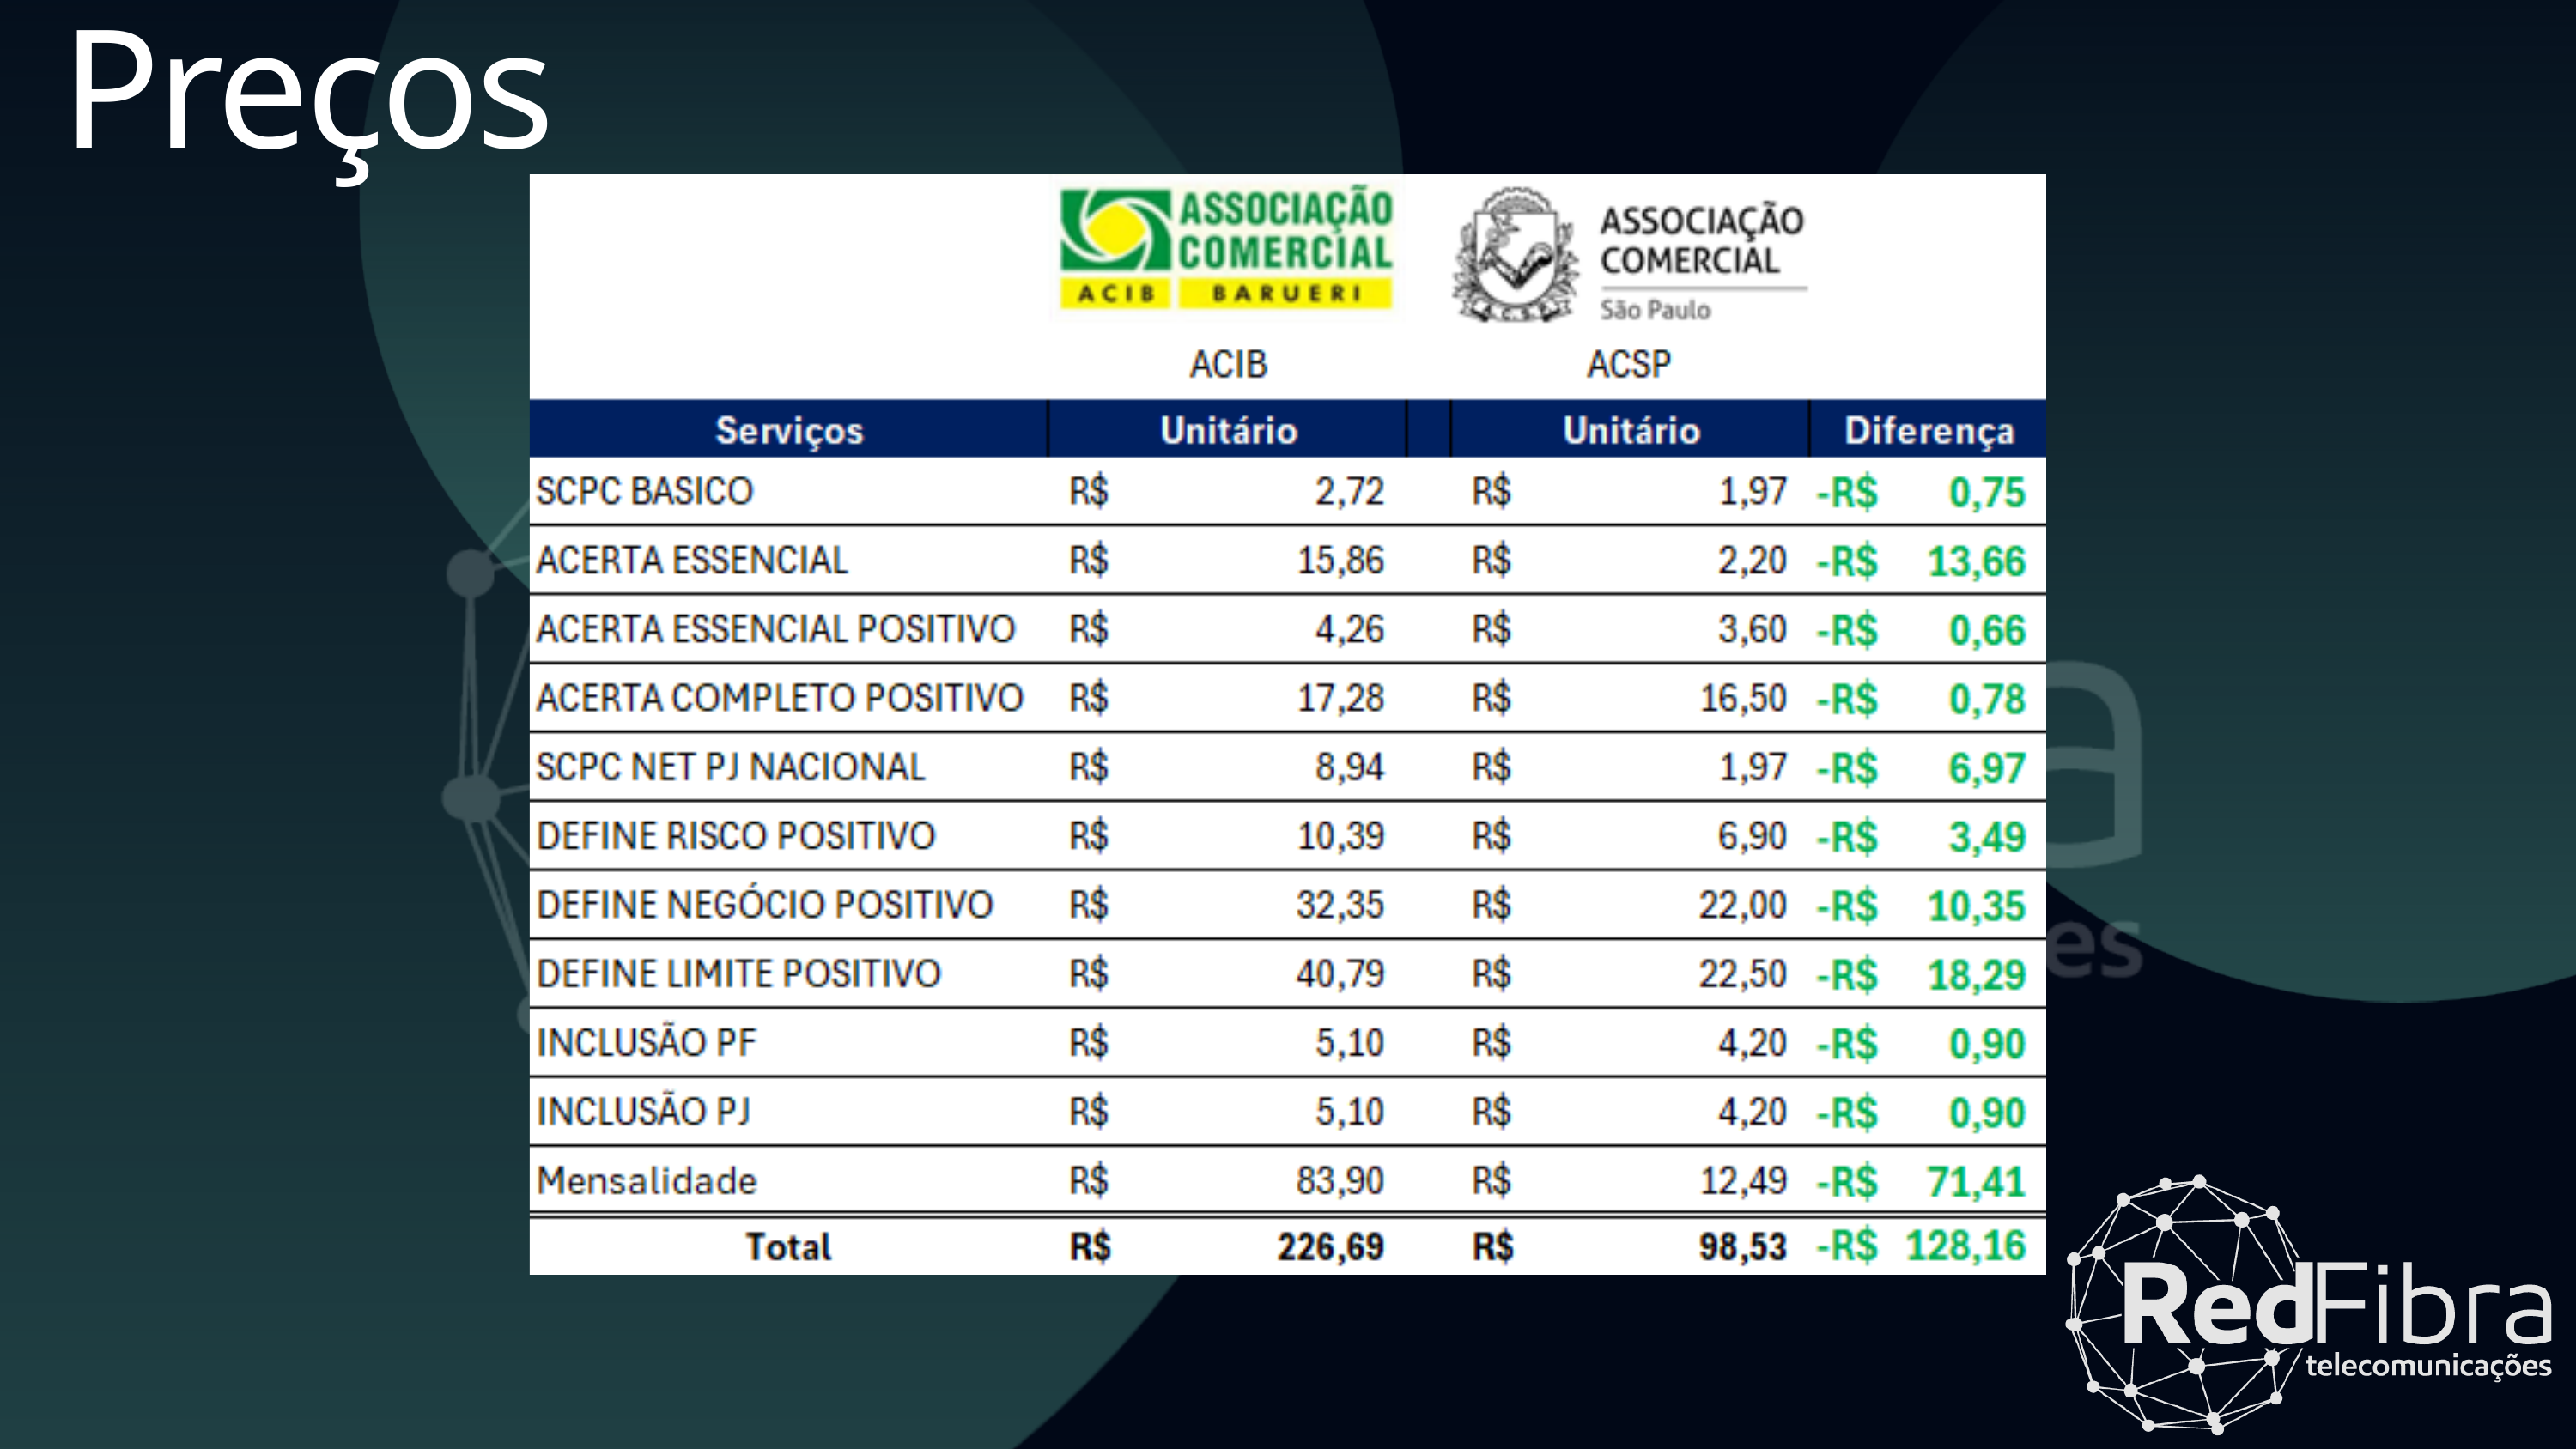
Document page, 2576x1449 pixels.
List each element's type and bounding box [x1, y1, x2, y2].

text_box [0, 0, 2576, 1449]
